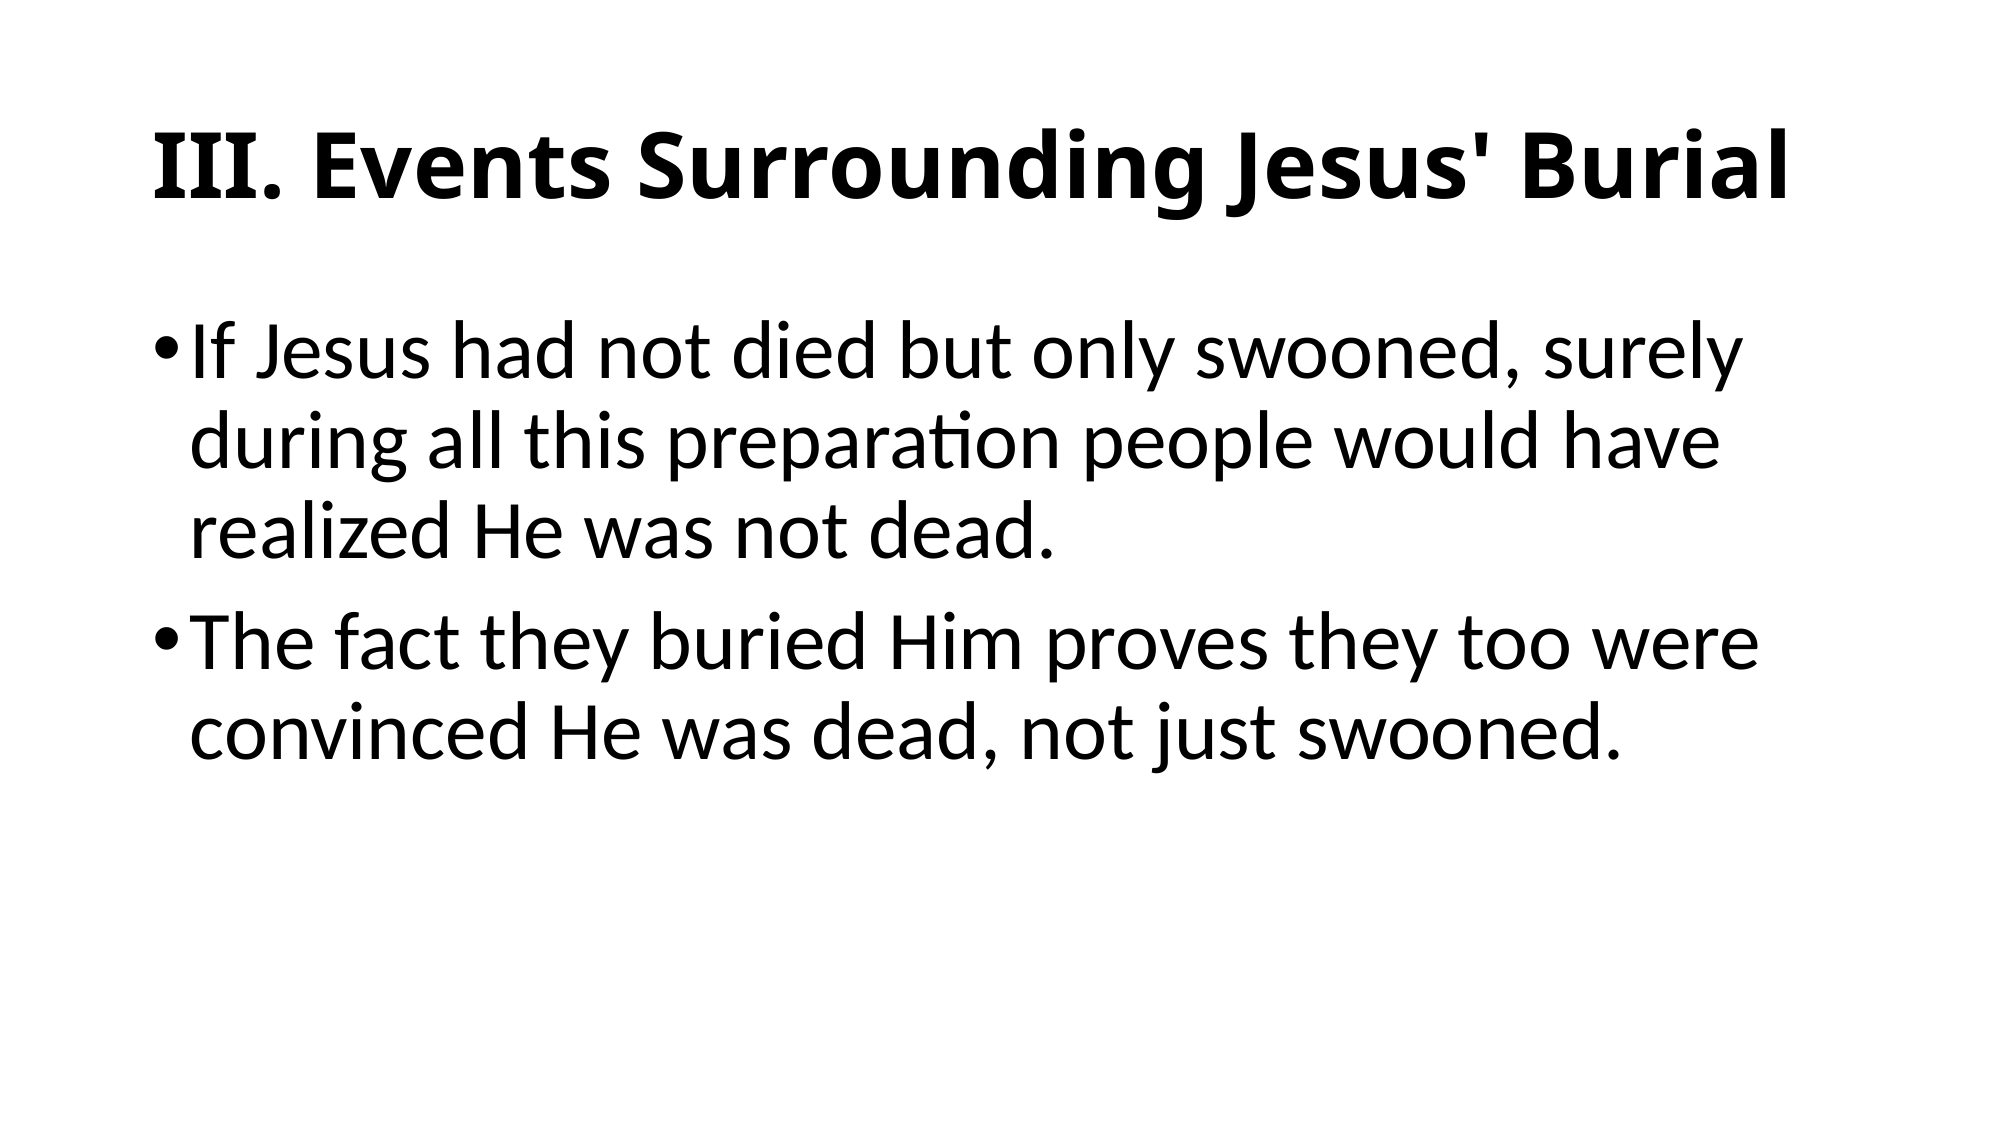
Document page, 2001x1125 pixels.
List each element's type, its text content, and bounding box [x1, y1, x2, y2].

list If Jesus had not died but only swooned, surely during all this preparation people would have realized He was not dead. The fact they buried Him proves they too were convinced He was dead, not just swooned. [137, 299, 1863, 1014]
title III. Events Surrounding Jesus' Burial [137, 59, 1863, 278]
